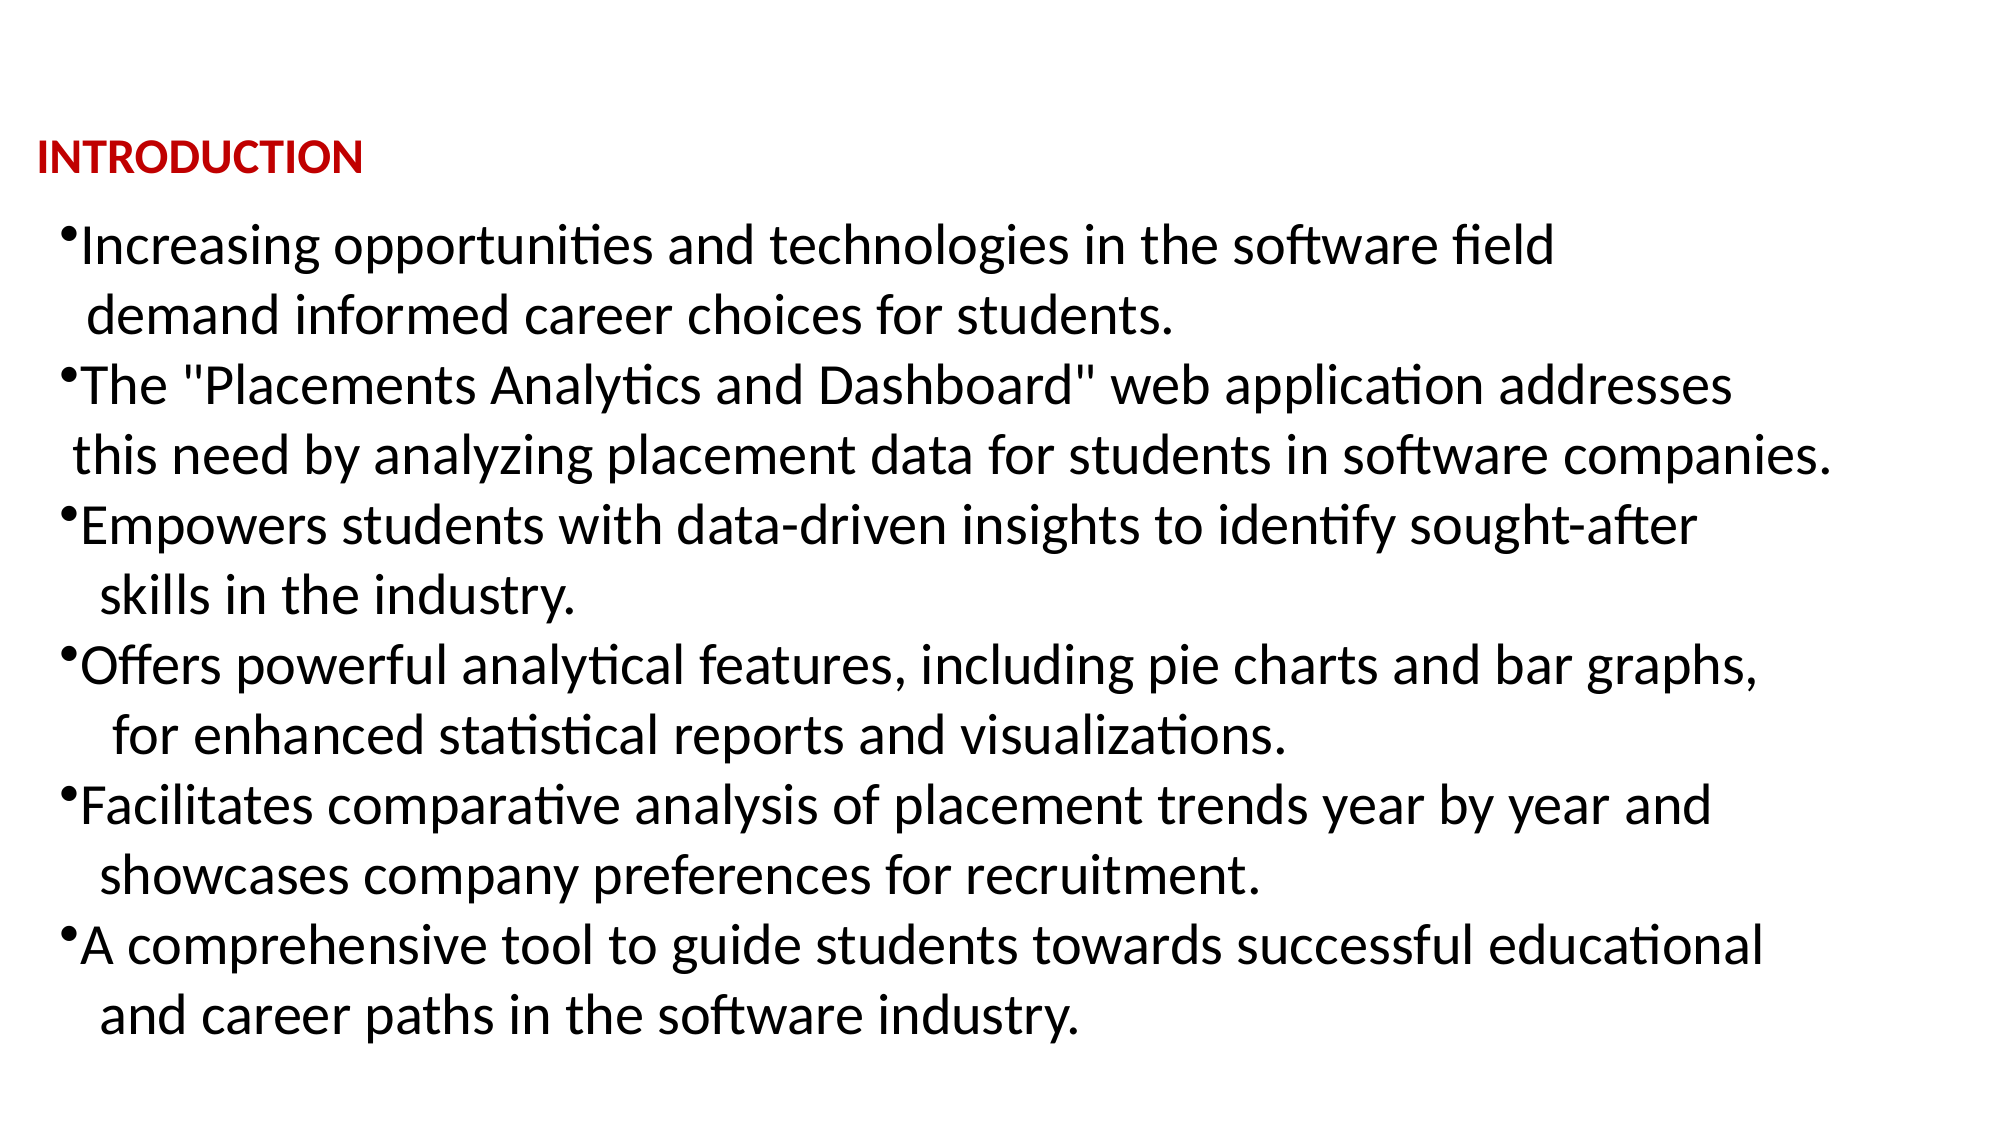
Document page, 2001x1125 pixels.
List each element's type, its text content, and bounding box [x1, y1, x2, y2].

text_box INTRODUCTION [21, 115, 392, 191]
text_box Increasing opportunities and technologies in the software field demand informed career choices for students. The "Placements Analytics and Dashboard" web application addresses this need by analyzing placement data for students in software companies. Empowers students with data-driven insights to identify sought-after skills in the industry. Offers powerful analytical features, including pie charts and bar graphs, for enhanced statistical reports and visualizations. Facilitates comparative analysis of placement trends year by year and showcases company preferences for recruitment. A comprehensive tool to guide students towards successful educational and career paths in the software industry. [59, 173, 1835, 1125]
